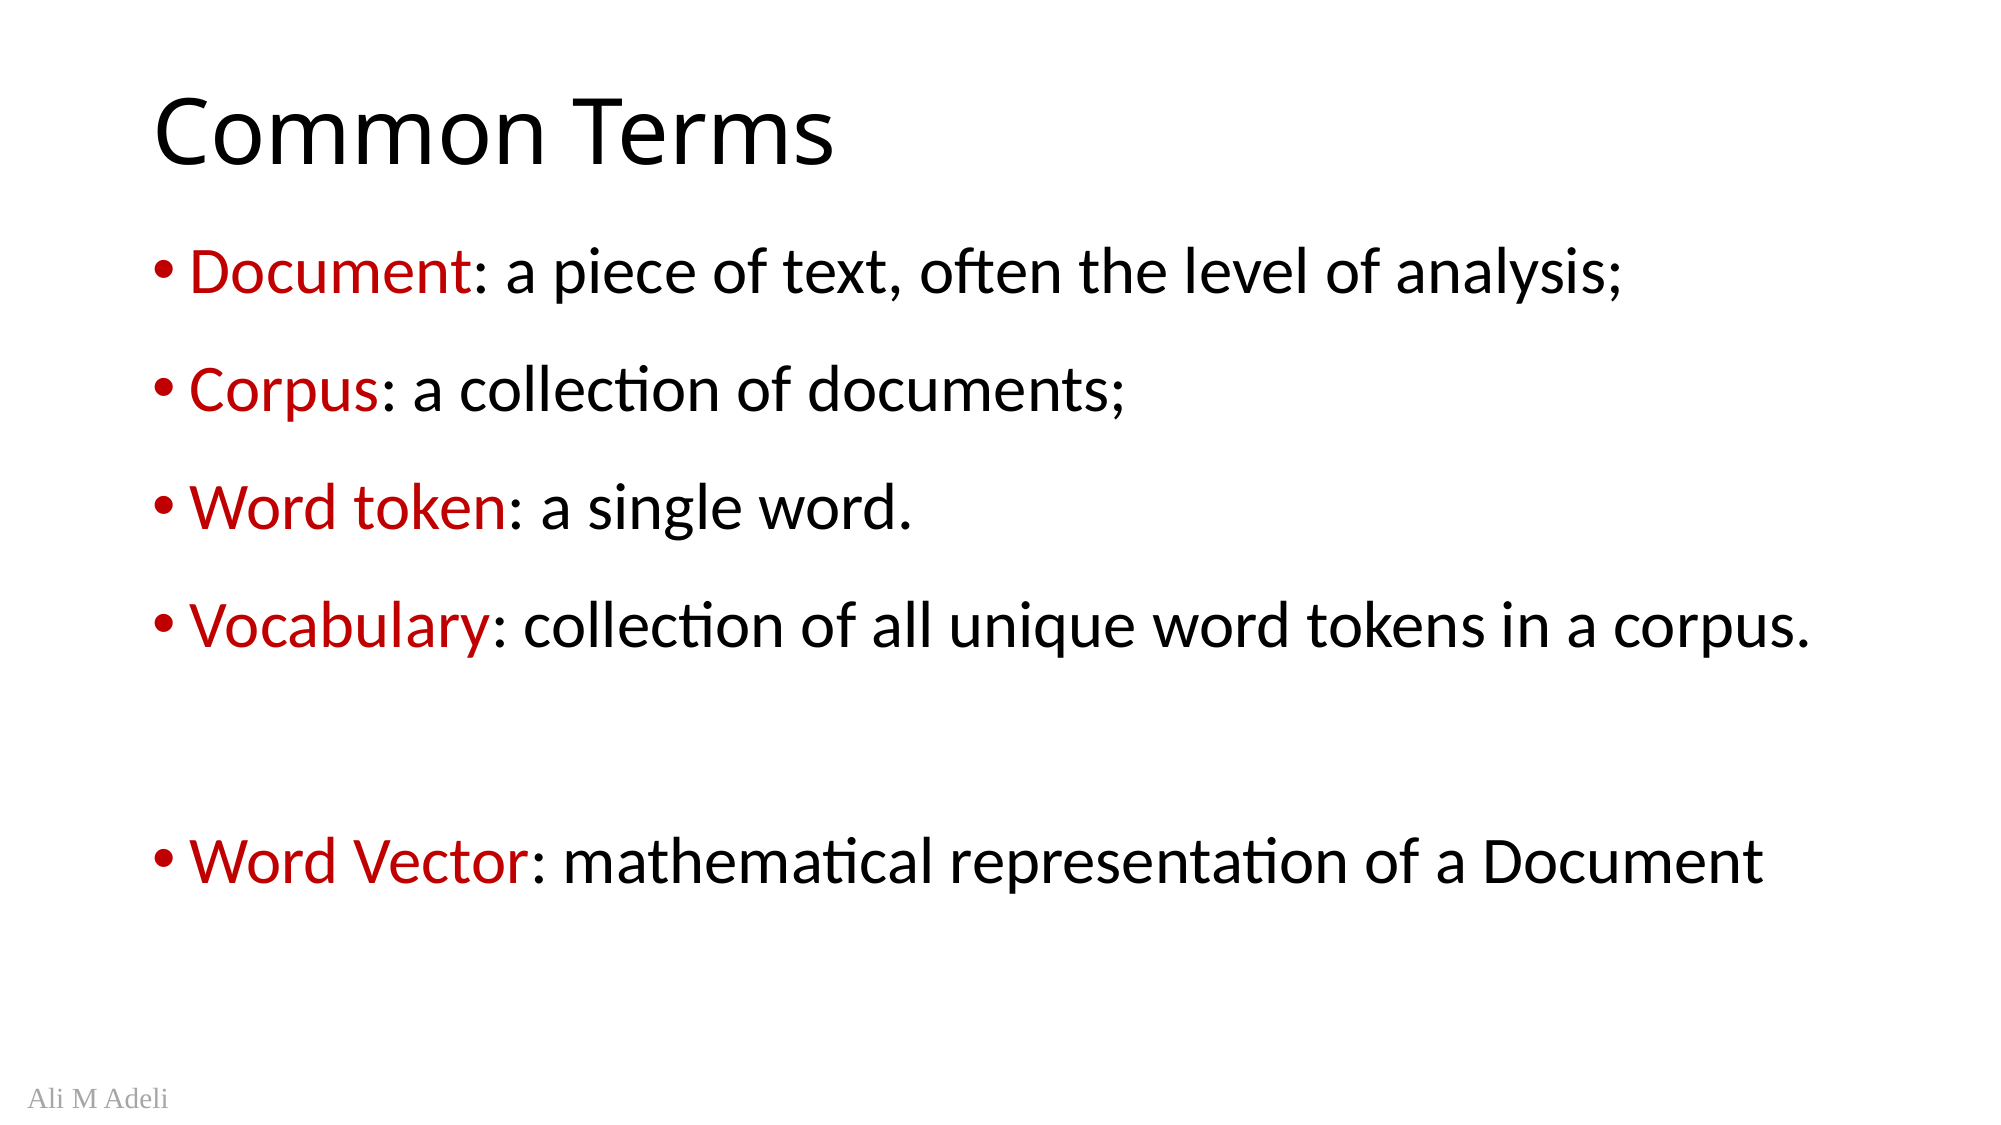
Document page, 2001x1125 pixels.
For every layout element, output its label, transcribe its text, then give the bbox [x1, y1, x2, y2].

title Common Terms [137, 59, 1863, 210]
list Document: a piece of text, often the level of analysis; Corpus: a collection of documents; Word token: a single word. Vocabulary: collection of all unique word tokens in a corpus. Word Vector: mathematical representation of a Document [137, 228, 1863, 1020]
